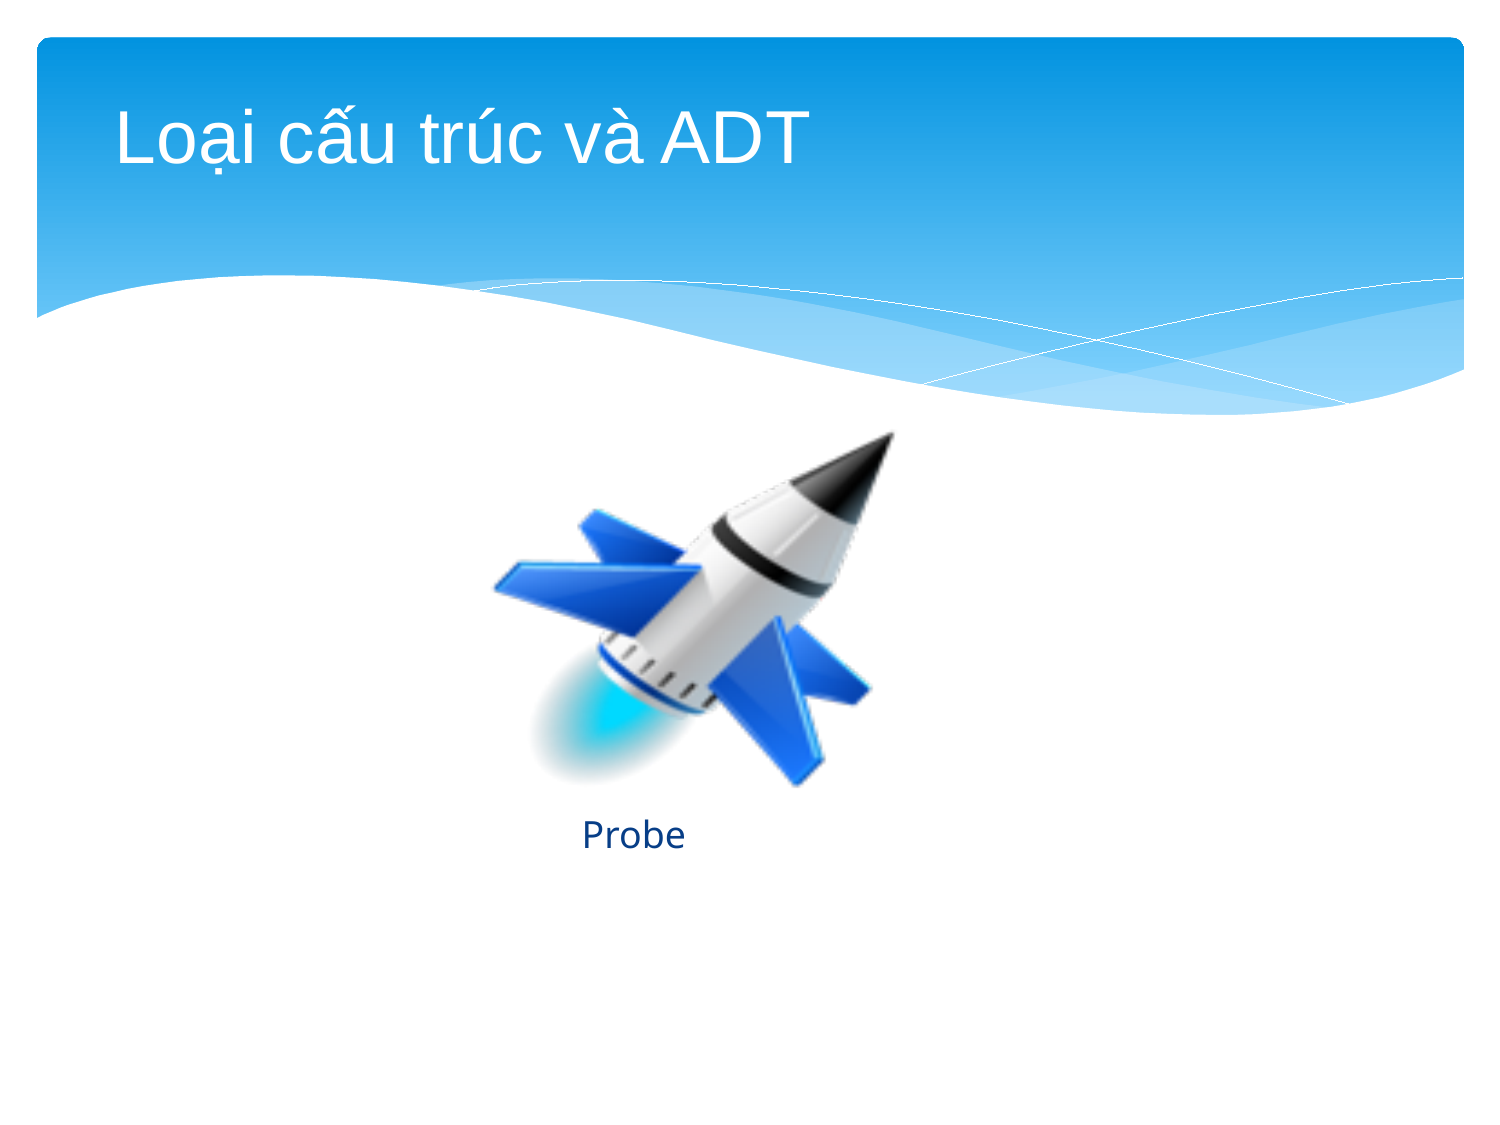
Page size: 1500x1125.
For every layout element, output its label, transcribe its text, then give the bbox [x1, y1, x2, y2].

text_box Loại cấu trúc và ADT [100, 80, 827, 186]
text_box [460, 418, 924, 865]
